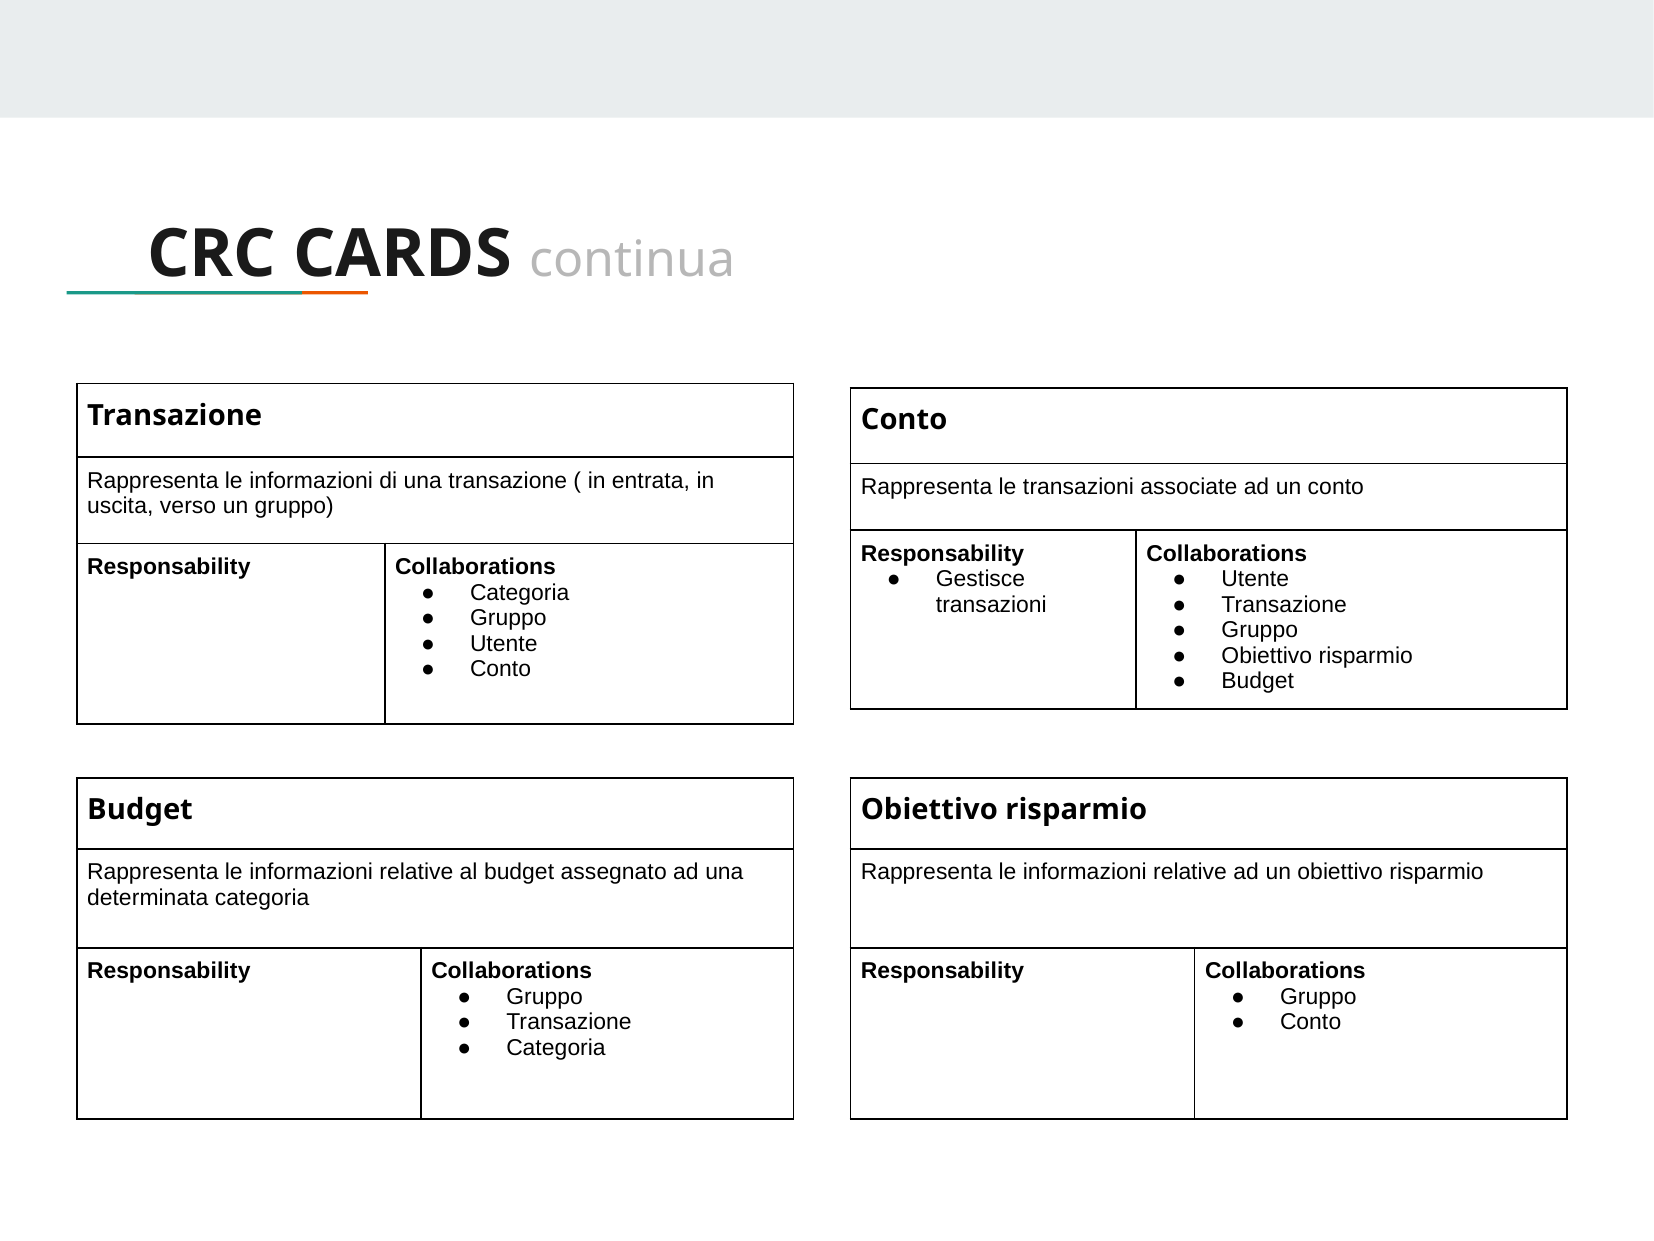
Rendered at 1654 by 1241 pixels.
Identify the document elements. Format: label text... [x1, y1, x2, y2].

table_cell Rappresenta le informazioni relative ad un obiettivo risparmio [851, 850, 1566, 947]
table_header Budget [78, 779, 793, 848]
table_cell Collaborations Categoria Gruppo Utente Conto [386, 544, 793, 723]
table_cell Rappresenta le transazioni associate ad un conto [851, 464, 1566, 529]
table_cell Rappresenta le informazioni di una transazione ( in entrata, in uscita, verso un gruppo) [78, 458, 793, 543]
table_cell Collaborations Utente Transazione Gruppo Obiettivo risparmio Budget [1137, 531, 1566, 708]
table_cell Responsability [851, 949, 1194, 1118]
table_header Obiettivo risparmio [851, 779, 1566, 848]
table_cell Collaborations Gruppo Transazione Categoria [422, 949, 793, 1118]
table_cell Responsability [78, 949, 420, 1118]
table_header Transazione [78, 384, 793, 456]
table_cell Responsability Gestisce transazioni [851, 531, 1135, 708]
table_header Conto [851, 389, 1566, 463]
table_cell Rappresenta le informazioni relative al budget assegnato ad una determinata categoria [78, 850, 793, 947]
title CRC CARDS continua [128, 190, 1654, 320]
table_cell Responsability [78, 544, 384, 723]
table_cell Collaborations Gruppo Conto [1195, 949, 1566, 1118]
